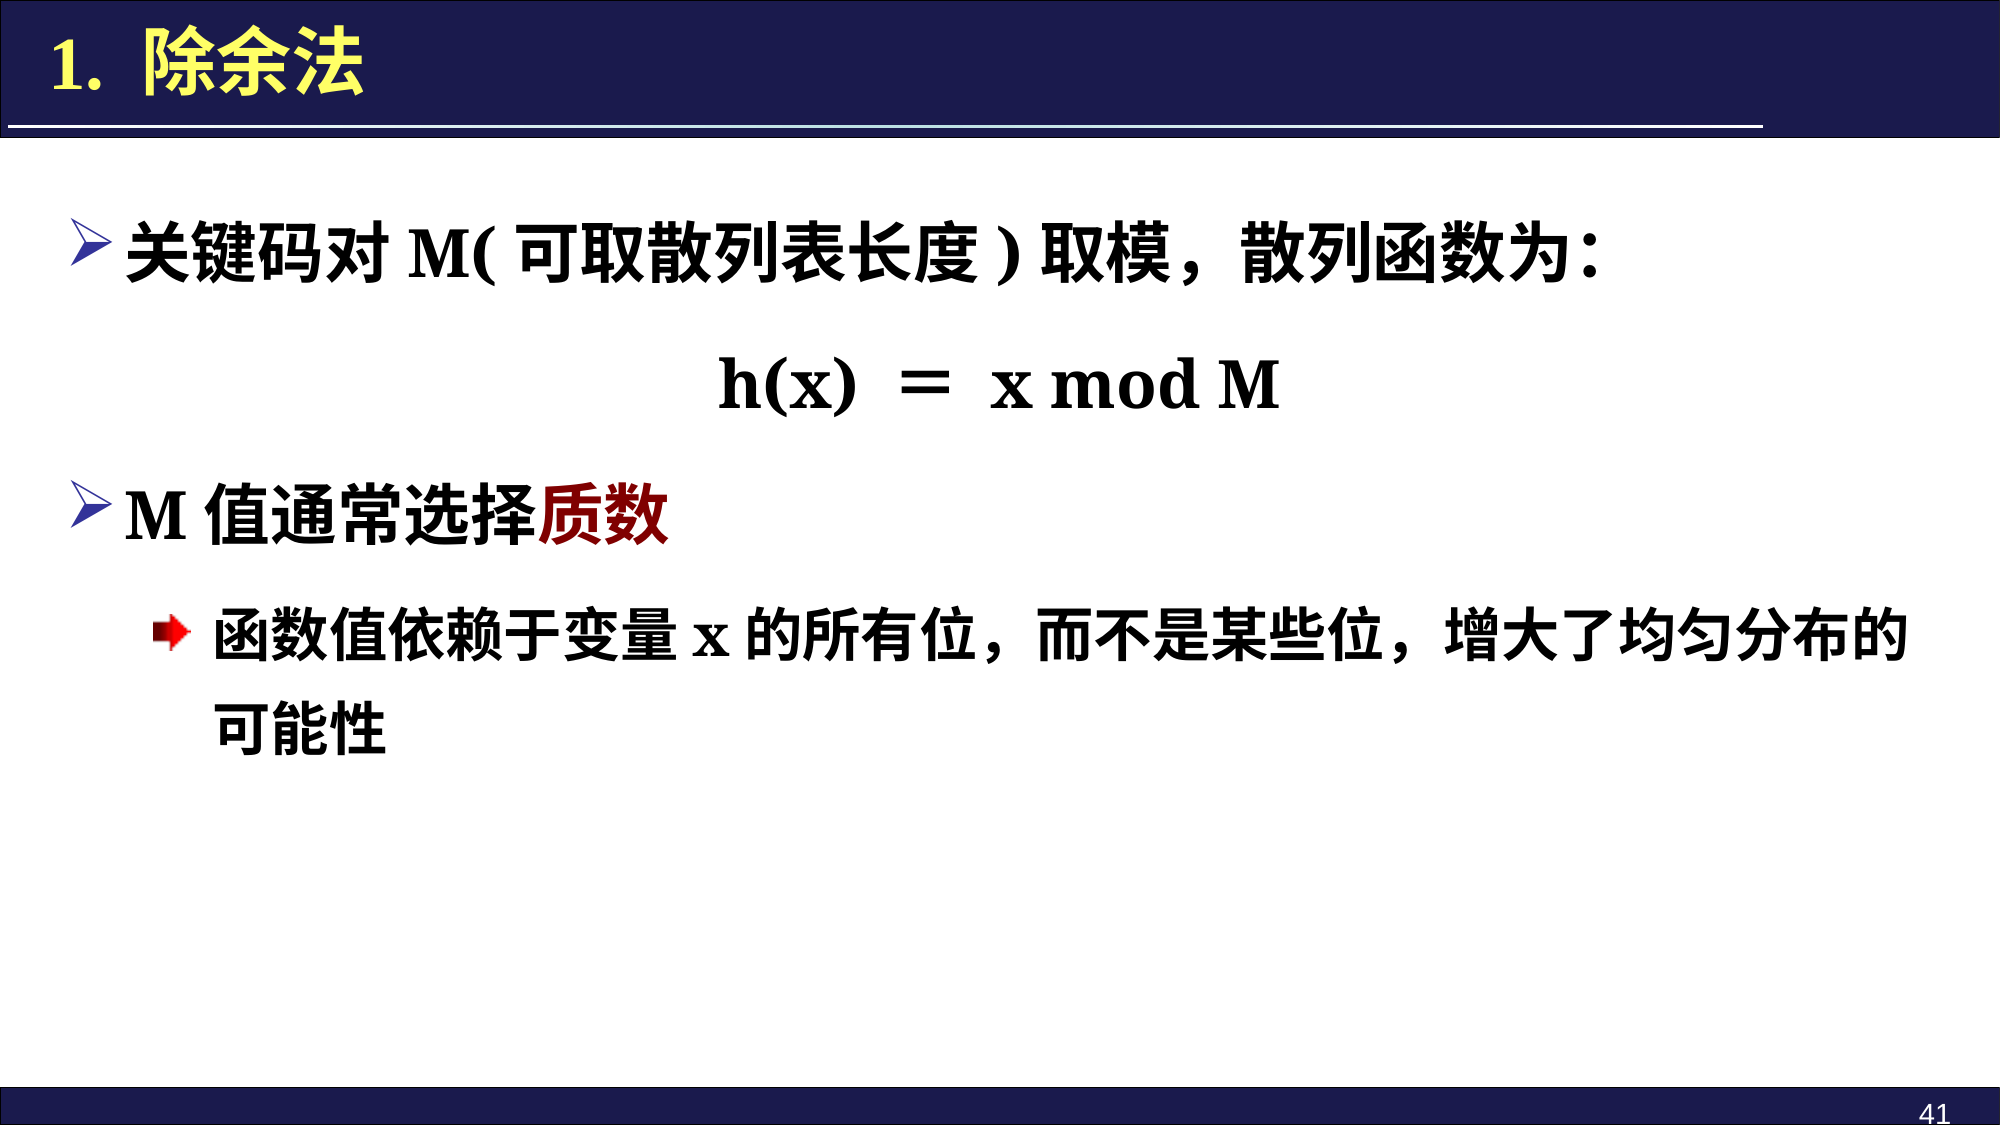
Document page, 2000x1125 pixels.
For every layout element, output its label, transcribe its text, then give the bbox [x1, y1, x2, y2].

list 关键码对M(可取散列表长度)取模，散列函数为： h(x) ＝ x mod M M值通常选择质数 函数值依赖于变量x的所有位，而不是某些位，增大了均匀分布的可能性 [50, 174, 1950, 1050]
title 1. 除余法 [33, 12, 1767, 118]
slide_number 41 [1666, 1087, 1967, 1125]
picture [153, 614, 191, 651]
